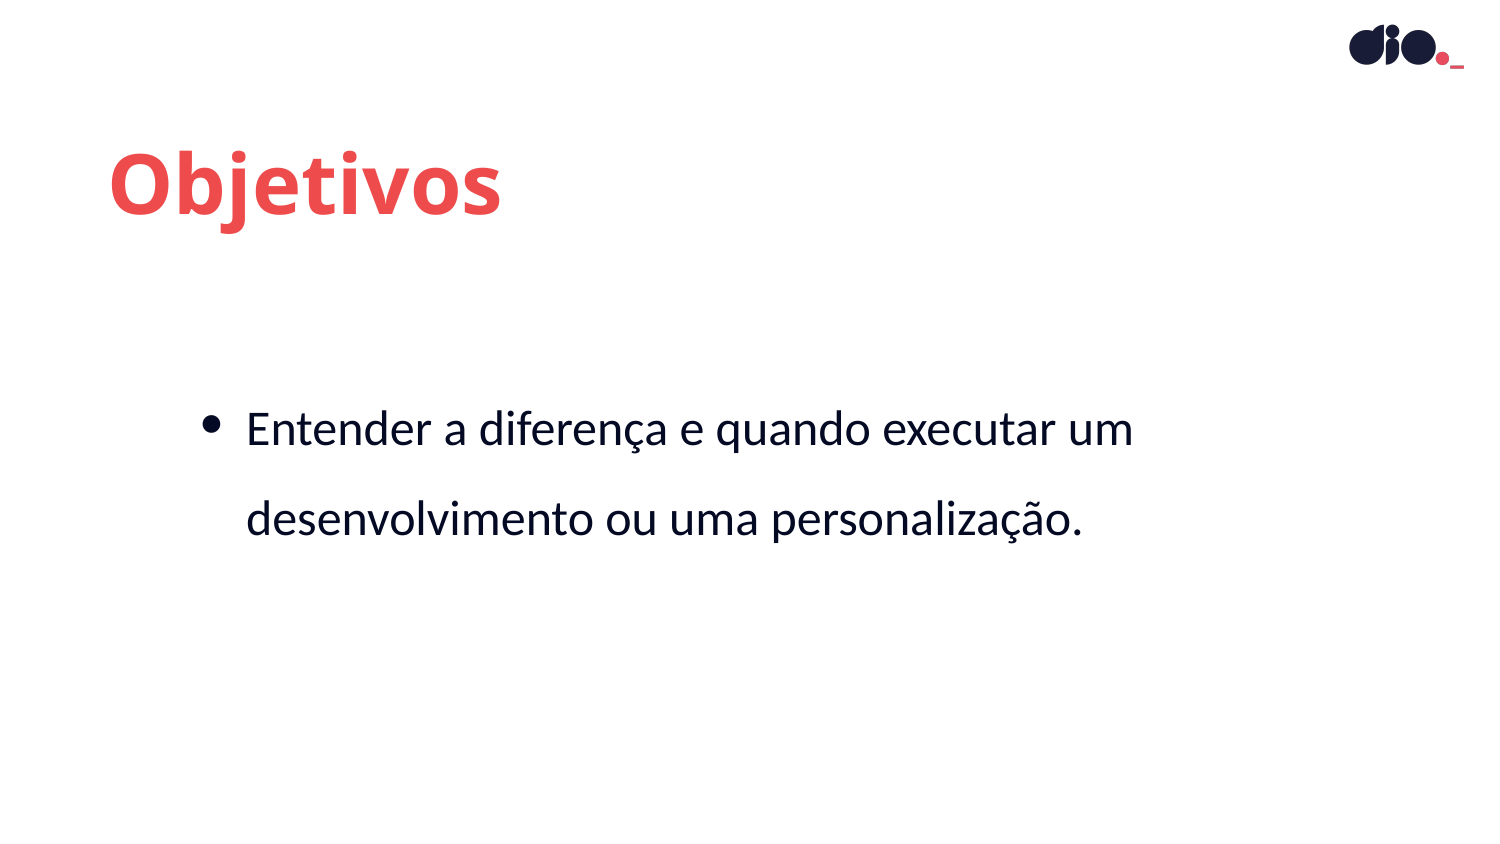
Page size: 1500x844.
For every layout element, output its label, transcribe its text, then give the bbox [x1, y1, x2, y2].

text_box Objetivos [92, 104, 1309, 243]
text_box Entender a diferença e quando executar um desenvolvimento ou uma personalização. [171, 317, 1223, 595]
picture [1334, 15, 1474, 78]
